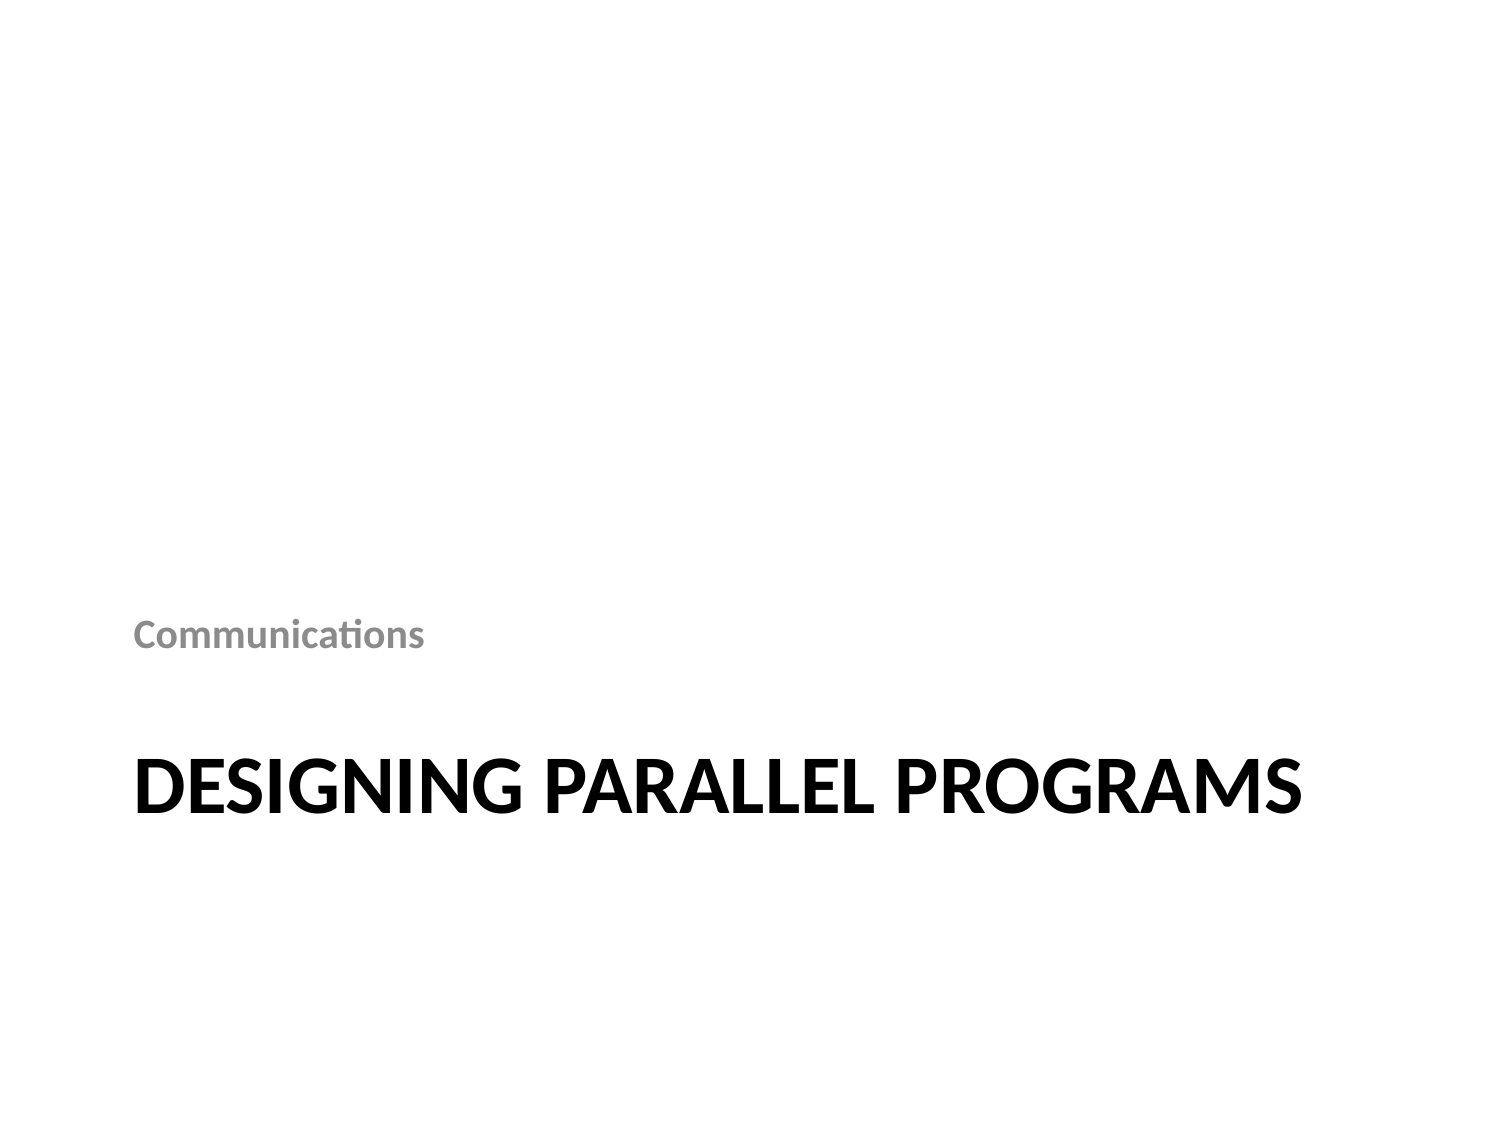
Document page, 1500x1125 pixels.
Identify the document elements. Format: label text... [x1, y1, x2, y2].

title Designing Parallel Programs [118, 723, 1394, 947]
list Communications [118, 476, 1394, 723]
